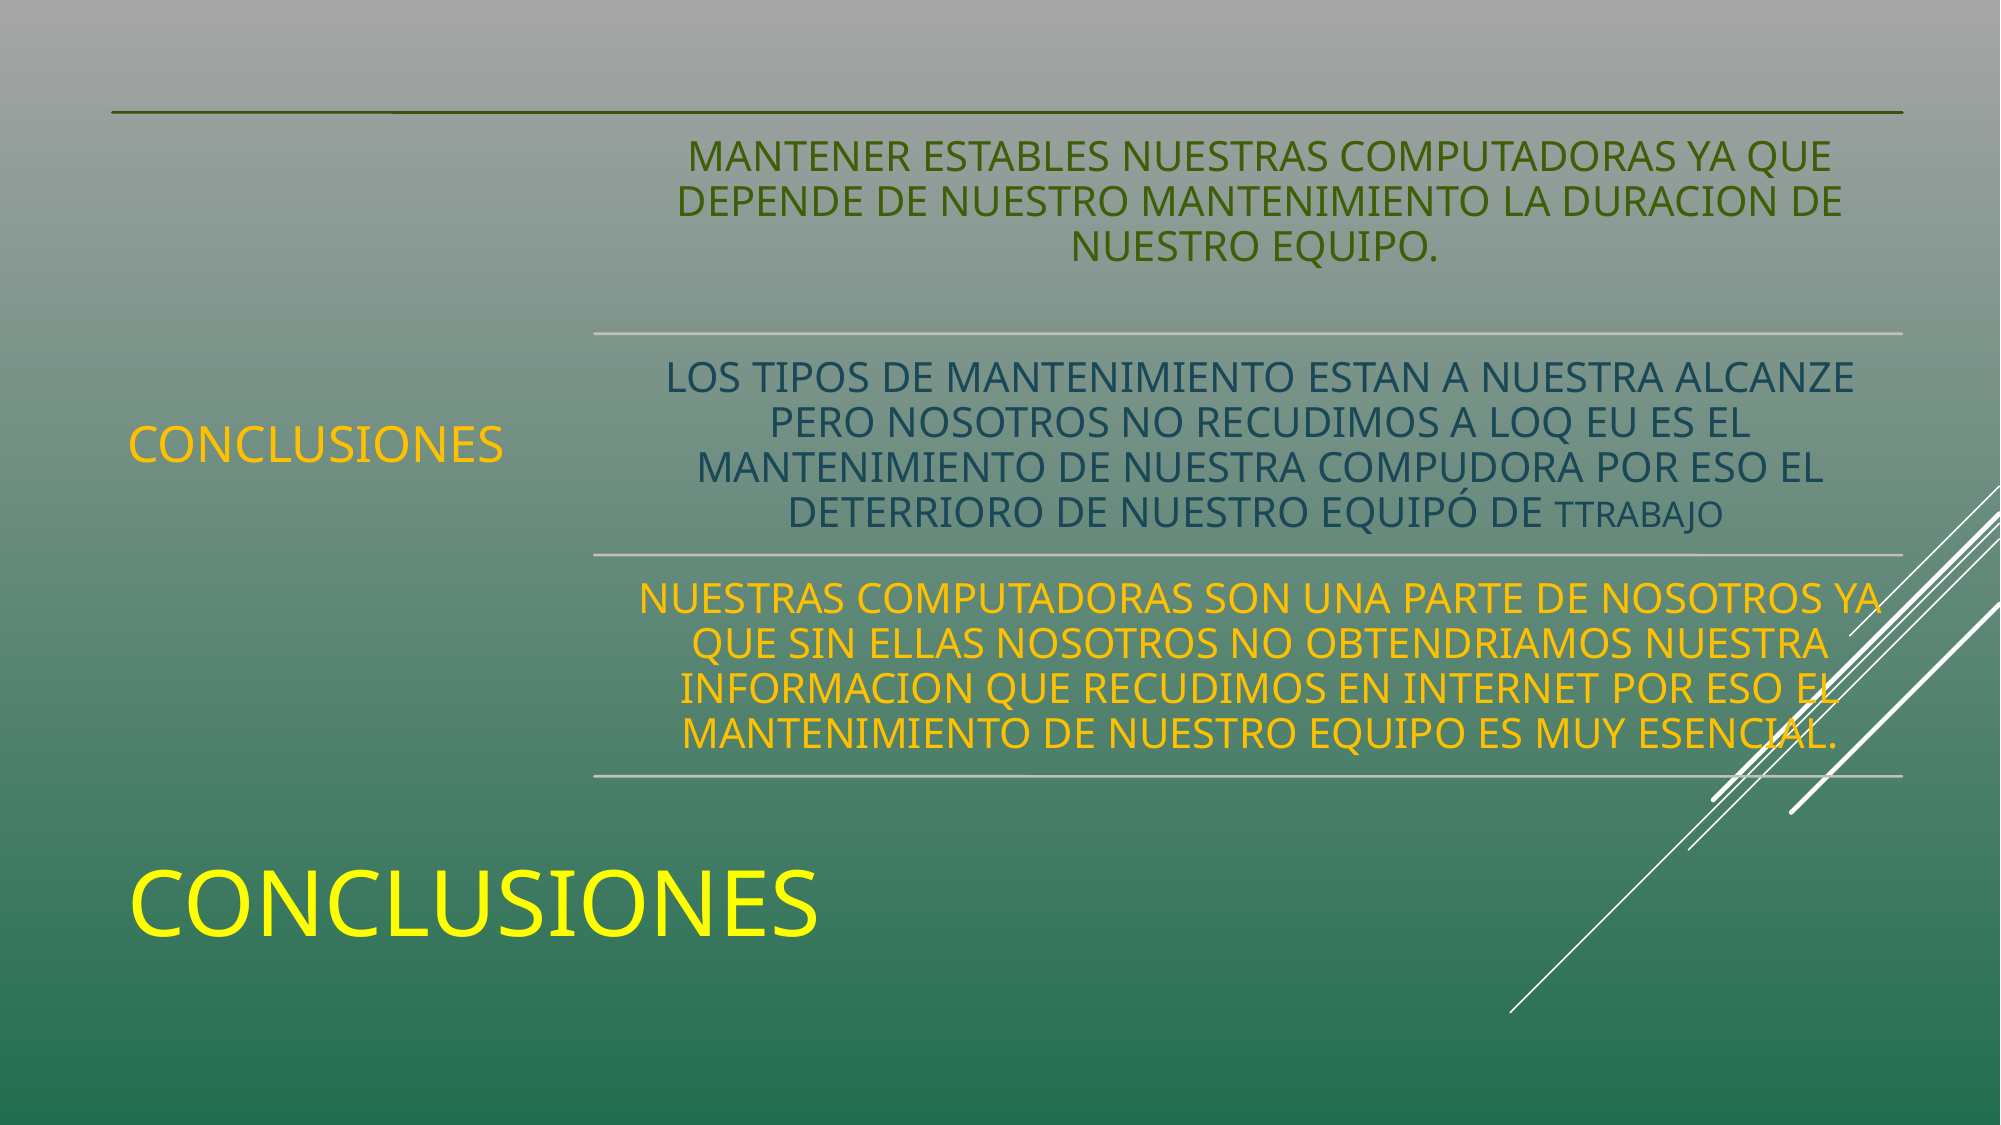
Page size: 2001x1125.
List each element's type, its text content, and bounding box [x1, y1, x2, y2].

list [111, 112, 1903, 788]
title CONCLUSIONES [112, 815, 1513, 984]
